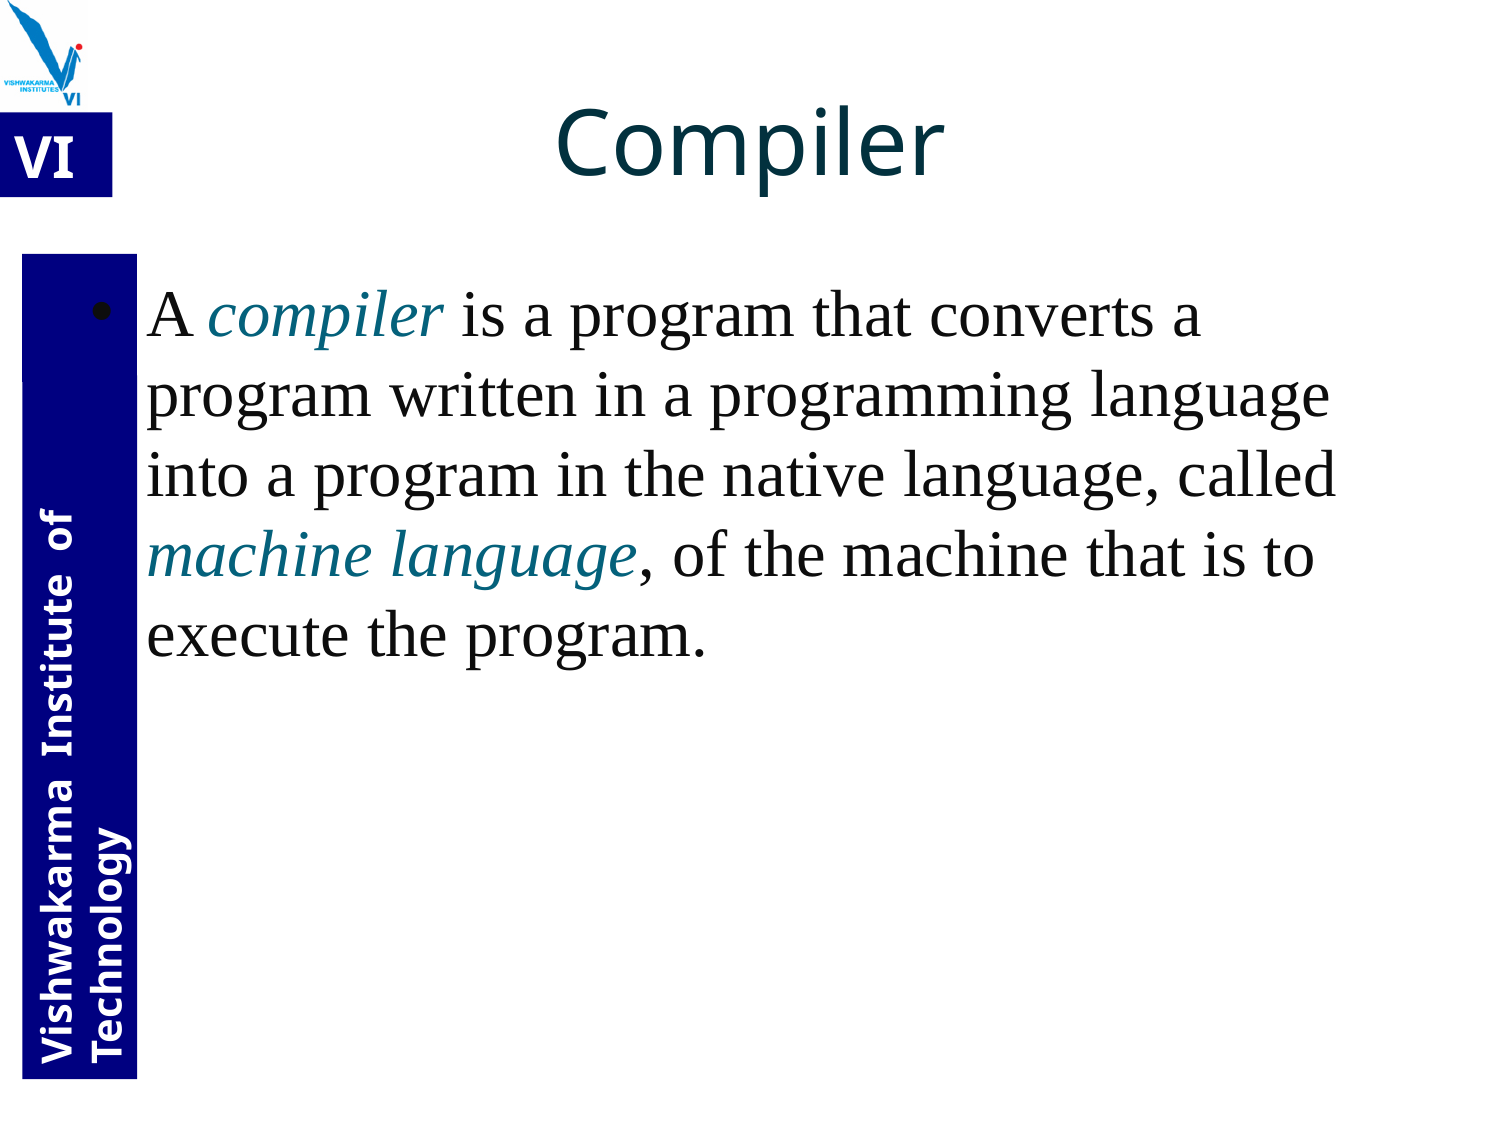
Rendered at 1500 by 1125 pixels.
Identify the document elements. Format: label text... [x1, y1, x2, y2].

title Compiler [75, 45, 1425, 233]
list A compiler is a program that converts a program written in a programming language into a program in the native language, called machine language, of the machine that is to execute the program. [75, 262, 1425, 1005]
